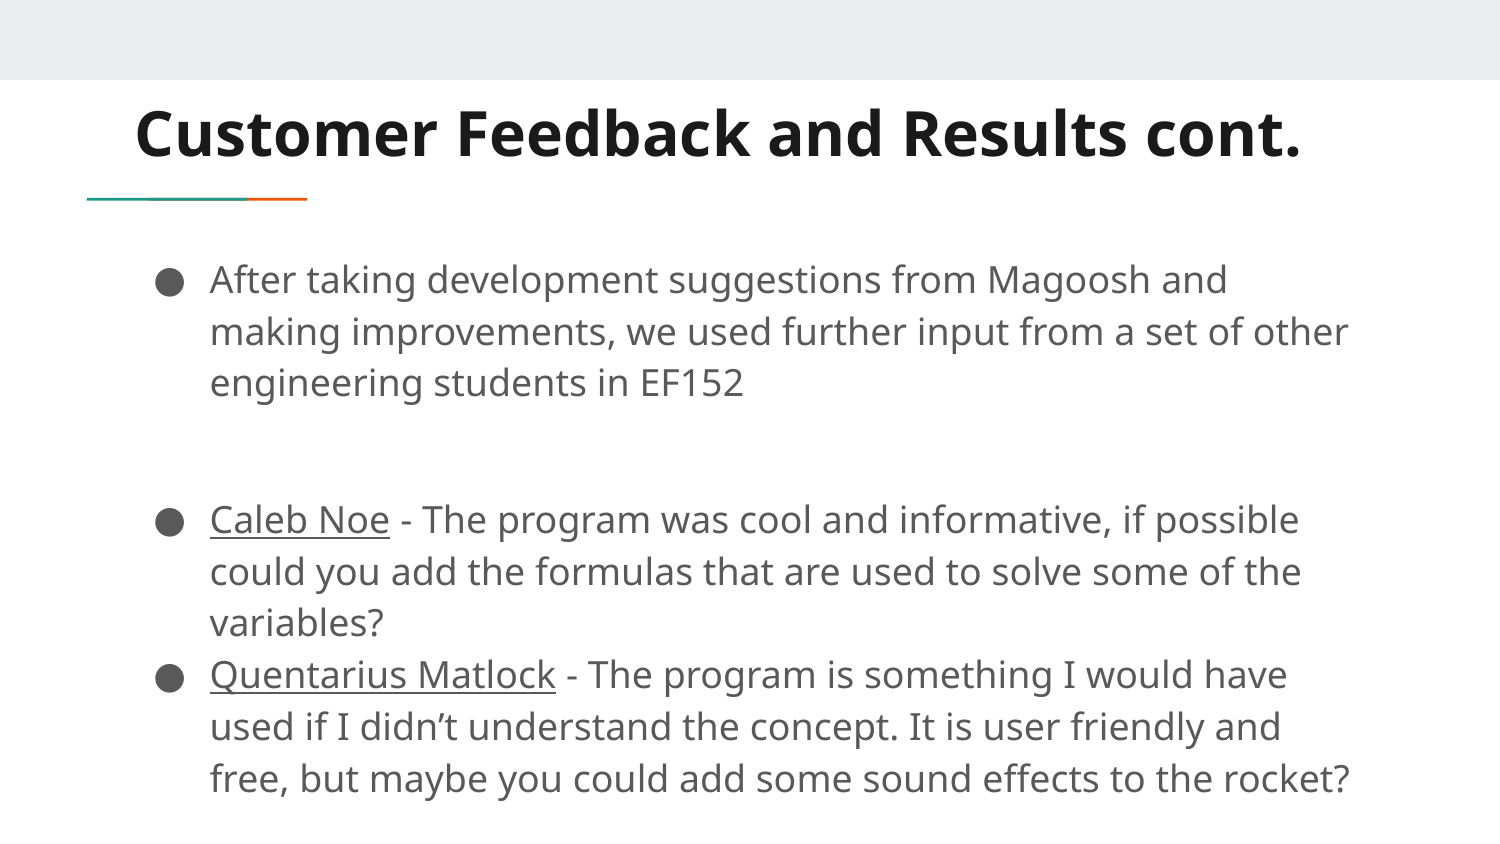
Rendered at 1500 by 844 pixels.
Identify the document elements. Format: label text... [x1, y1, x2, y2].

list After taking development suggestions from Magoosh and making improvements, we used further input from a set of other engineering students in EF152 Caleb Noe - The program was cool and informative, if possible could you add the formulas that are used to solve some of the variables? Quentarius Matlock - The program is something I would have used if I didn’t understand the concept. It is user friendly and free, but maybe you could add some sound effects to the rocket? [119, 233, 1381, 712]
title Customer Feedback and Results cont. [119, 79, 1380, 168]
